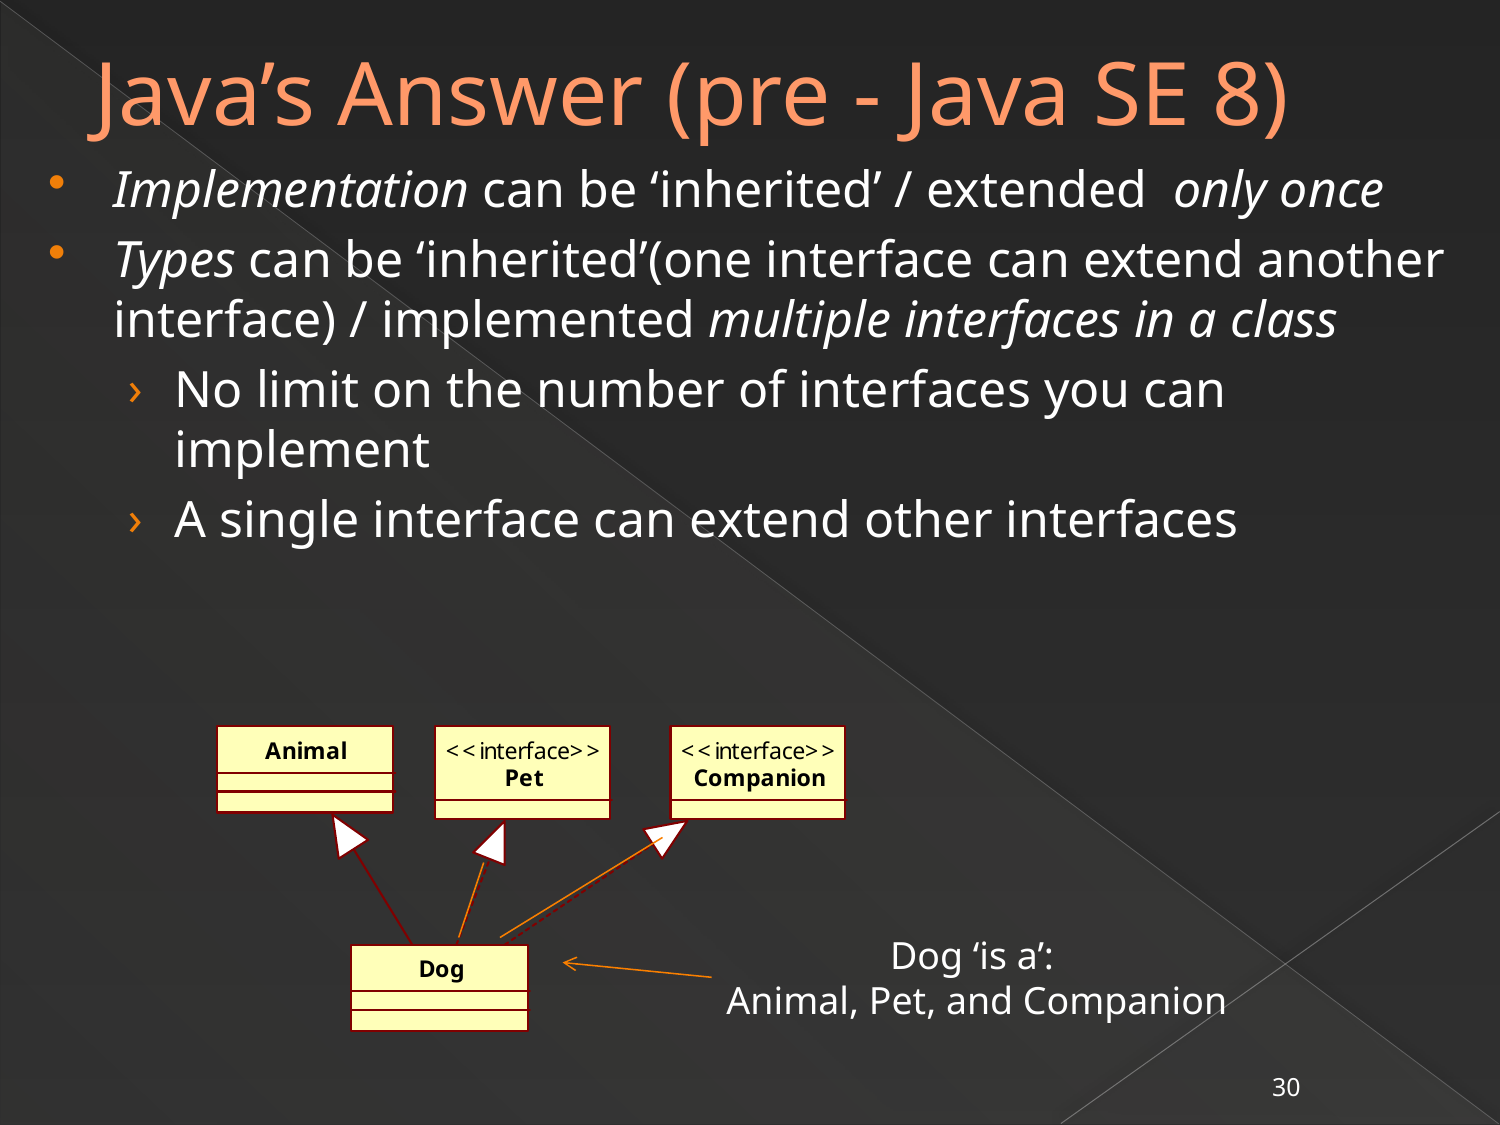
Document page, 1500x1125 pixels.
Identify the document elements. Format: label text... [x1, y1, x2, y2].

title Java’s Answer (pre - Java SE 8) [0, 0, 1488, 182]
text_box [499, 837, 663, 938]
text_box Dog ‘is a’: Animal, Pet, and Companion [894, 924, 1243, 1030]
slide_number 30 [1245, 1063, 1328, 1113]
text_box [562, 962, 726, 979]
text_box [458, 862, 484, 938]
picture [174, 684, 890, 1076]
list Implementation can be ‘inherited’ / extended only once Types can be ‘inherited’(one interface can extend another interface) / implemented multiple interfaces in a class No limit on the number of interfaces you can implement A single interface can extend other interfaces [24, 149, 1488, 1038]
